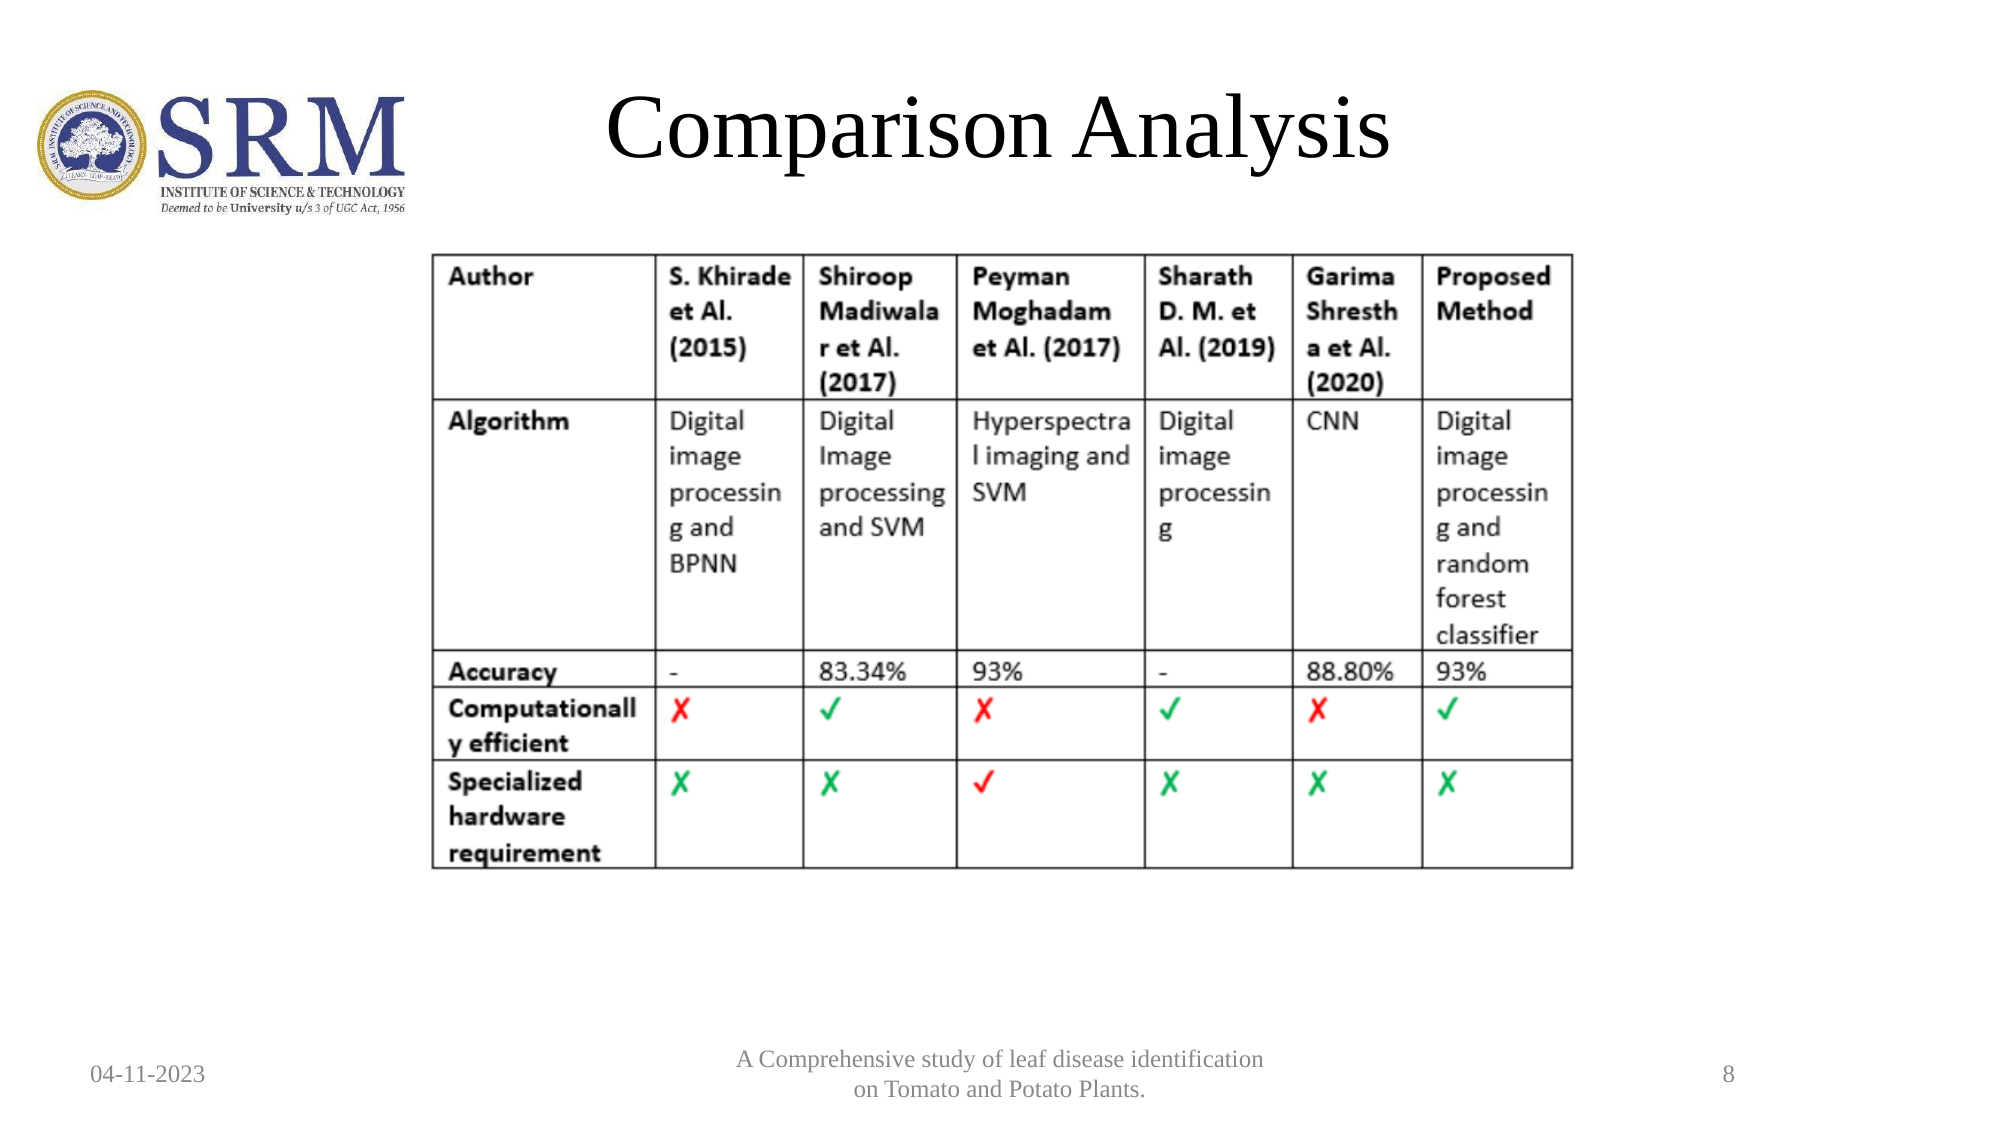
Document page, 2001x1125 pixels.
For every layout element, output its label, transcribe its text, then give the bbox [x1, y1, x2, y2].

title Comparison Analysis [324, 27, 1675, 215]
slide_number 8 [1400, 1042, 1750, 1103]
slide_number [75, 1042, 425, 1103]
footer A Comprehensive study of leaf disease identification on Tomato and Potato Plants. [718, 1042, 1282, 1103]
picture [420, 244, 1579, 881]
picture [37, 90, 405, 215]
